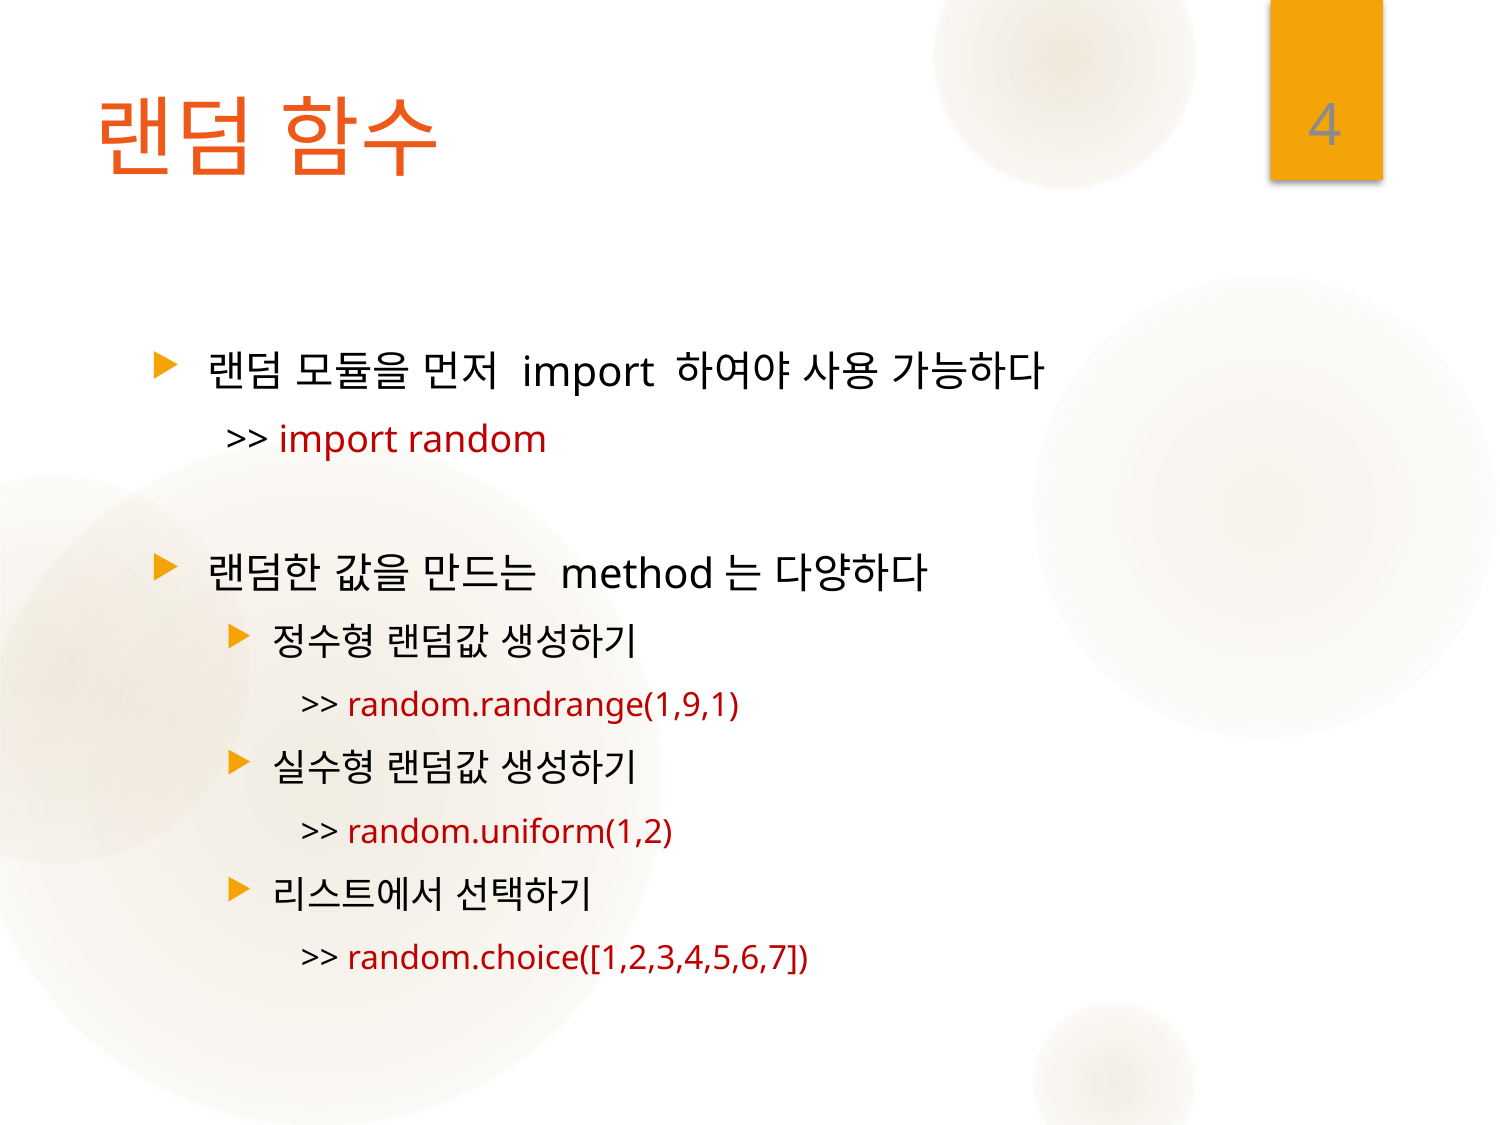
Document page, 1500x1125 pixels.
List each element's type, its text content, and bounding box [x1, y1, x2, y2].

title 랜덤 함수 [79, 74, 1237, 304]
slide_number 4 [1273, 48, 1378, 175]
list 랜덤 모듈을 먼저 import 하여야 사용 가능하다 >> import random 랜덤한 값을 만드는 method는 다양하다 정수형 랜덤값 생성하기 >> random.randrange(1,9,1) 실수형 랜덤값 생성하기 >> random.uniform(1,2) 리스트에서 선택하기 >> random.choice([1,2,3,4,5,6,7]) [135, 336, 1237, 1025]
